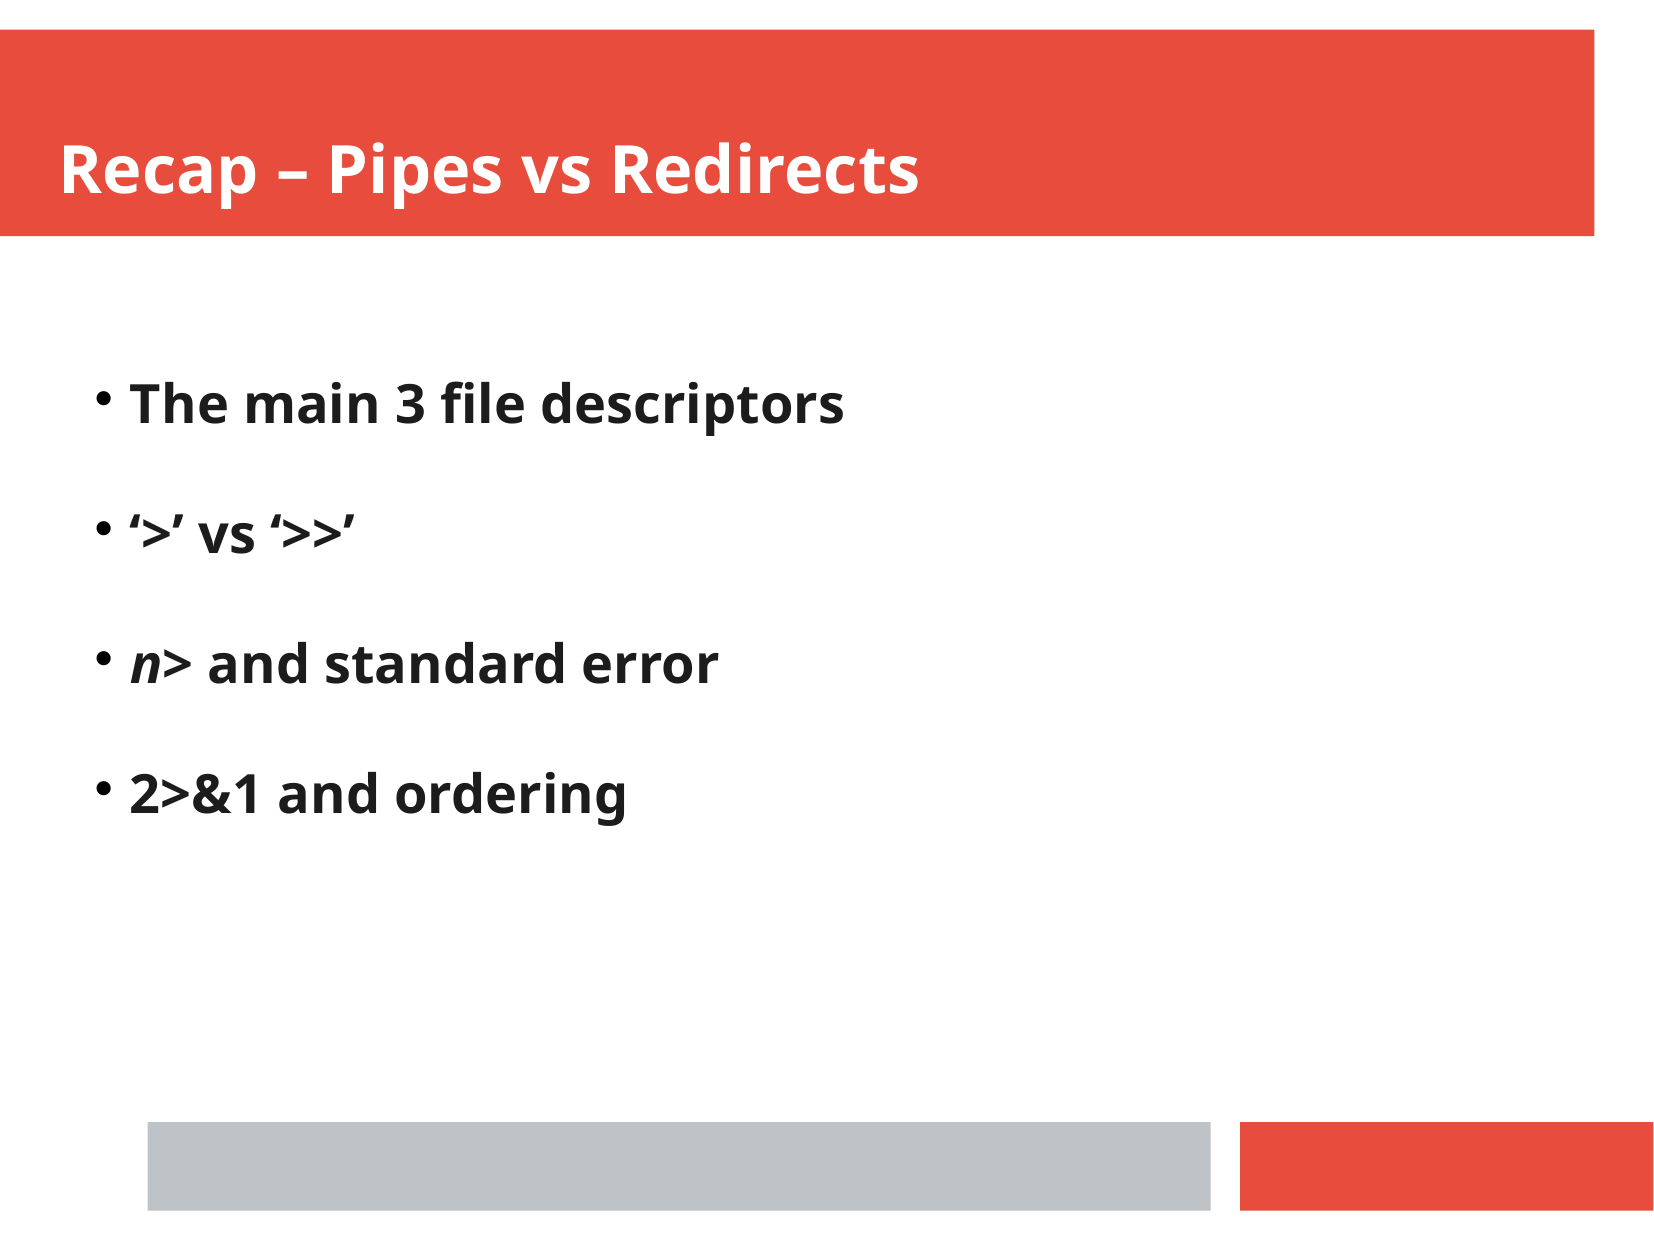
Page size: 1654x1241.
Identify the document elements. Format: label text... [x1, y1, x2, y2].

text_box Recap – Pipes vs Redirects [59, 59, 1595, 207]
text_box The main 3 file descriptors ‘>’ vs ‘>>’ n> and standard error 2>&1 and ordering [59, 324, 1565, 1093]
